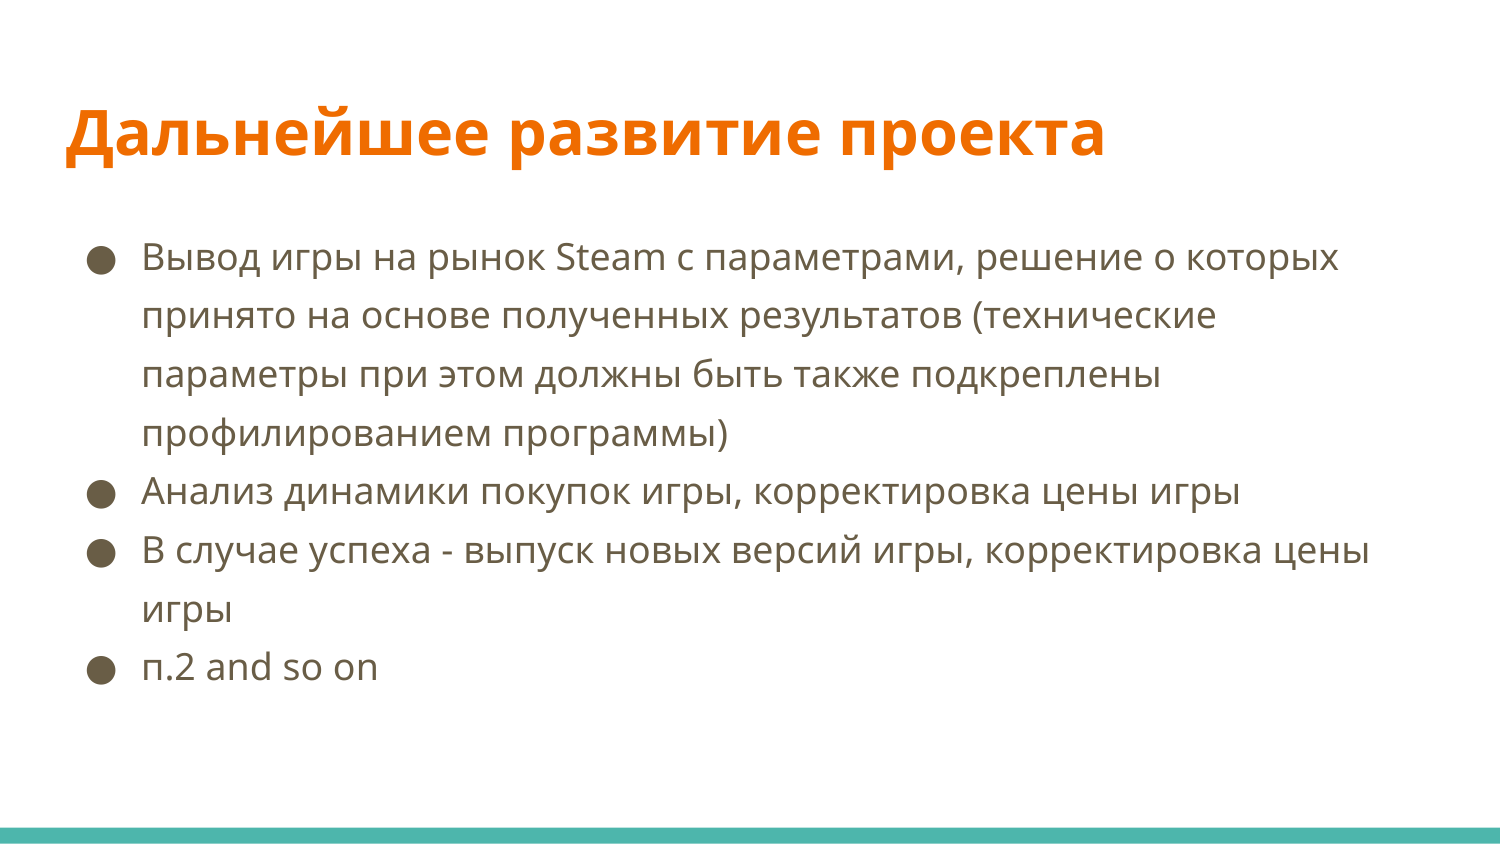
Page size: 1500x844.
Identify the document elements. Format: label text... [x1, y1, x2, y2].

list Вывод игры на рынок Steam с параметрами, решение о которых принято на основе полученных результатов (технические параметры при этом должны быть также подкреплены профилированием программы) Анализ динамики покупок игры, корректировка цены игры В случае успеха - выпуск новых версий игры, корректировка цены игры п.2 and so on [51, 207, 1449, 750]
title Дальнейшее развитие проекта [51, 72, 1449, 189]
